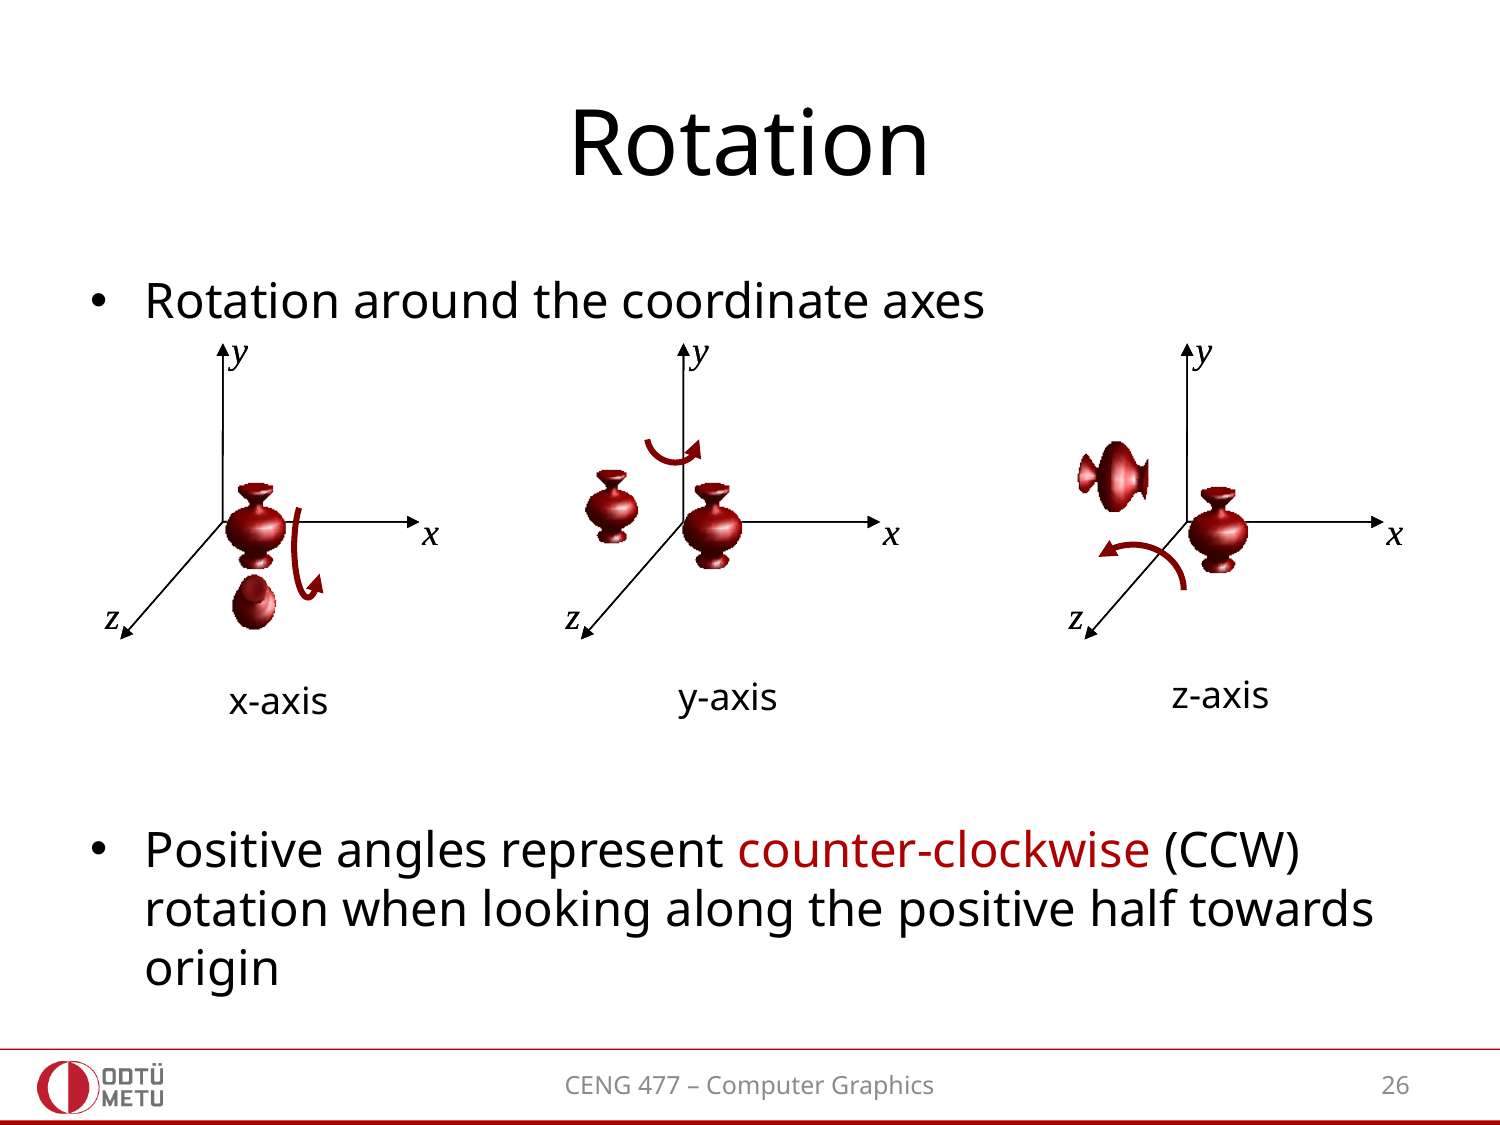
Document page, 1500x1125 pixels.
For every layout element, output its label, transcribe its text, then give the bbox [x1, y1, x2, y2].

slide_number 26 [1074, 1056, 1425, 1117]
footer CENG 477 – Computer Graphics [512, 1056, 988, 1117]
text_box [565, 324, 904, 640]
text_box y-axis [663, 665, 793, 726]
picture [1069, 435, 1155, 527]
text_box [104, 324, 444, 640]
picture [219, 479, 295, 641]
list Rotation around the coordinate axes Positive angles represent counter-clockwise (CCW) rotation when looking along the positive half towards origin [75, 262, 1425, 1005]
text_box x-axis [213, 669, 344, 730]
title Rotation [75, 45, 1425, 233]
picture [580, 466, 646, 556]
picture [675, 479, 751, 582]
picture [37, 1061, 163, 1114]
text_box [1068, 324, 1408, 640]
text_box z-axis [1156, 663, 1285, 724]
picture [1181, 483, 1258, 586]
